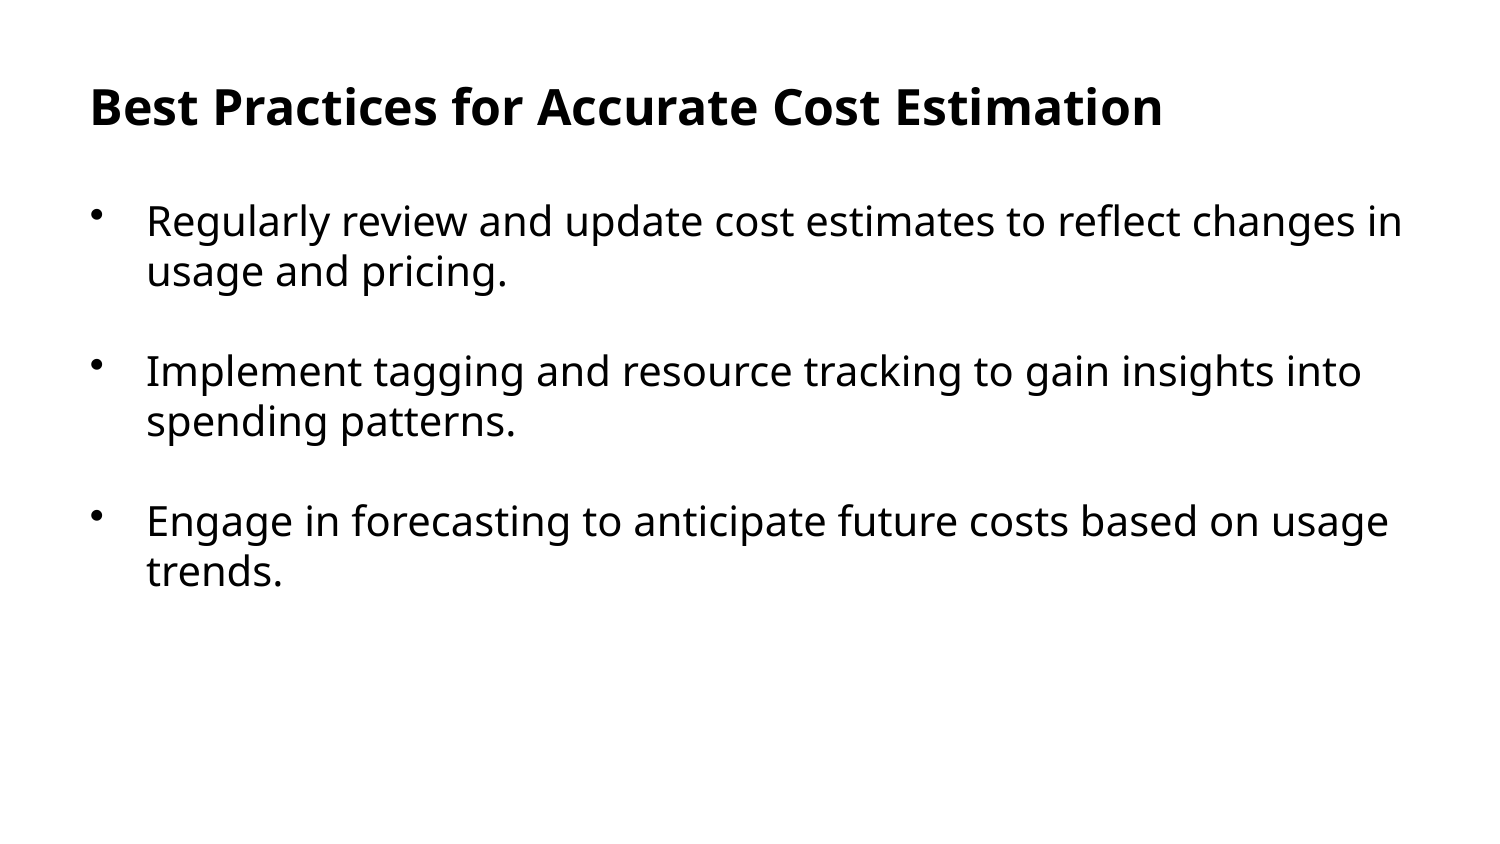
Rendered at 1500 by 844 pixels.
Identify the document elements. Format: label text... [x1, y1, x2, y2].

text_box Regularly review and update cost estimates to reflect changes in usage and pricing. Implement tagging and resource tracking to gain insights into spending patterns. Engage in forecasting to anticipate future costs based on usage trends. [74, 187, 1425, 713]
text_box Best Practices for Accurate Cost Estimation [74, 37, 1425, 173]
